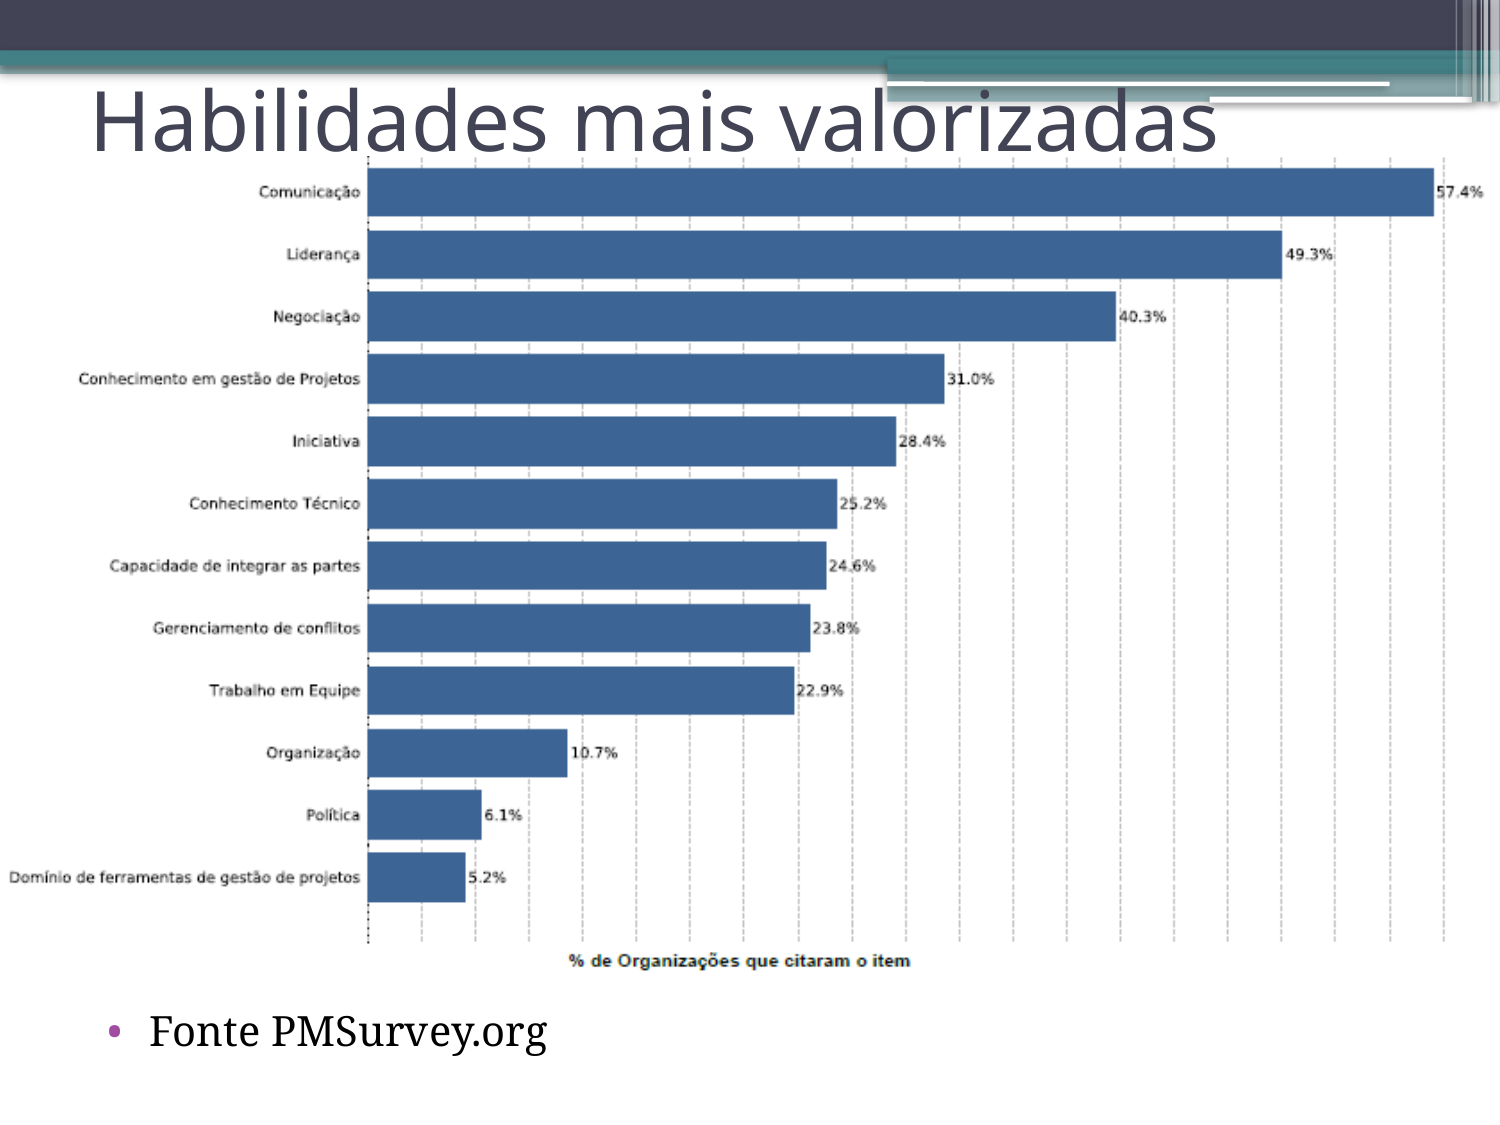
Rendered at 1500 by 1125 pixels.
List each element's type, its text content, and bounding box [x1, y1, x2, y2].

picture [5, 156, 1488, 977]
list Fonte PMSurvey.org [75, 986, 1425, 1125]
title Habilidades mais valorizadas [75, 30, 1425, 153]
